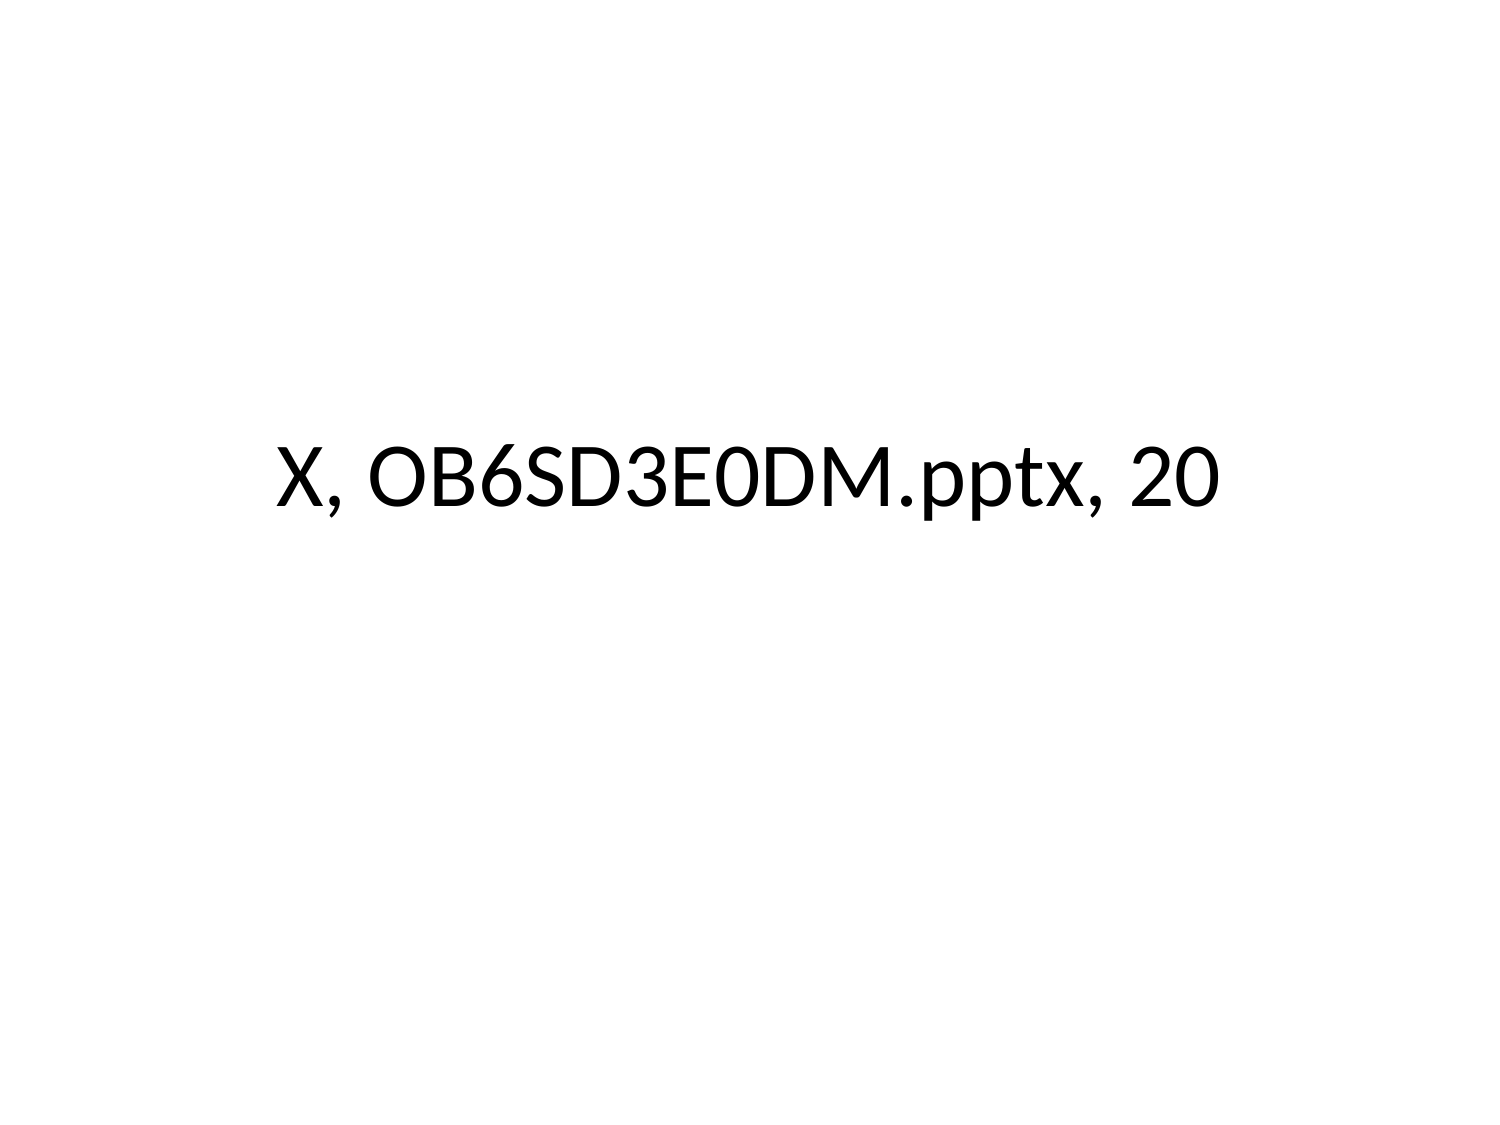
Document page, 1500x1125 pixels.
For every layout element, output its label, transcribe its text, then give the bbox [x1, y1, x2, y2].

title X, OB6SD3E0DM.pptx, 20 [112, 349, 1388, 591]
